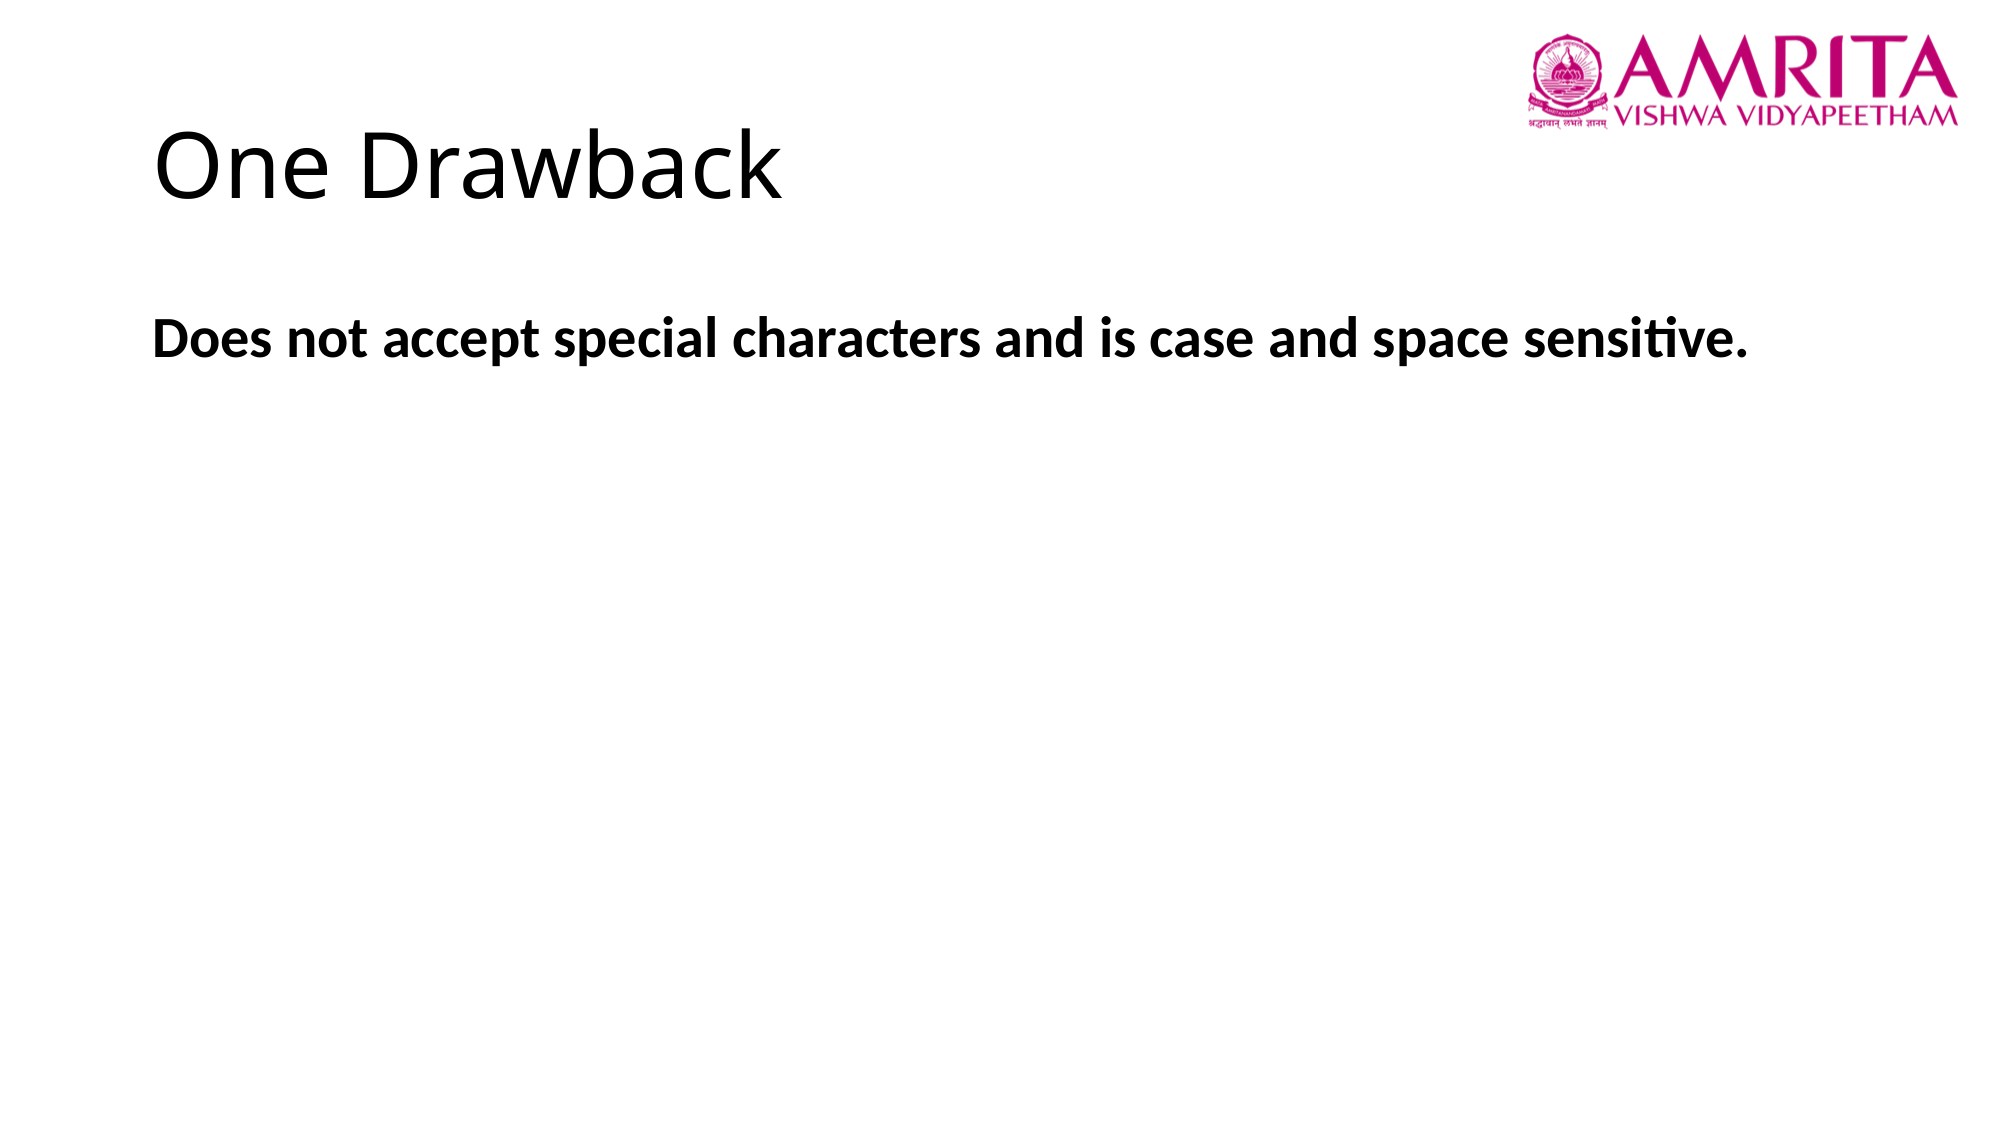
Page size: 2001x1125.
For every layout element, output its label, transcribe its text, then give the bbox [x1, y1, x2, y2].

list Does not accept special characters and is case and space sensitive. [137, 299, 1863, 1014]
title One Drawback [137, 59, 1863, 278]
picture [1522, 0, 1964, 164]
